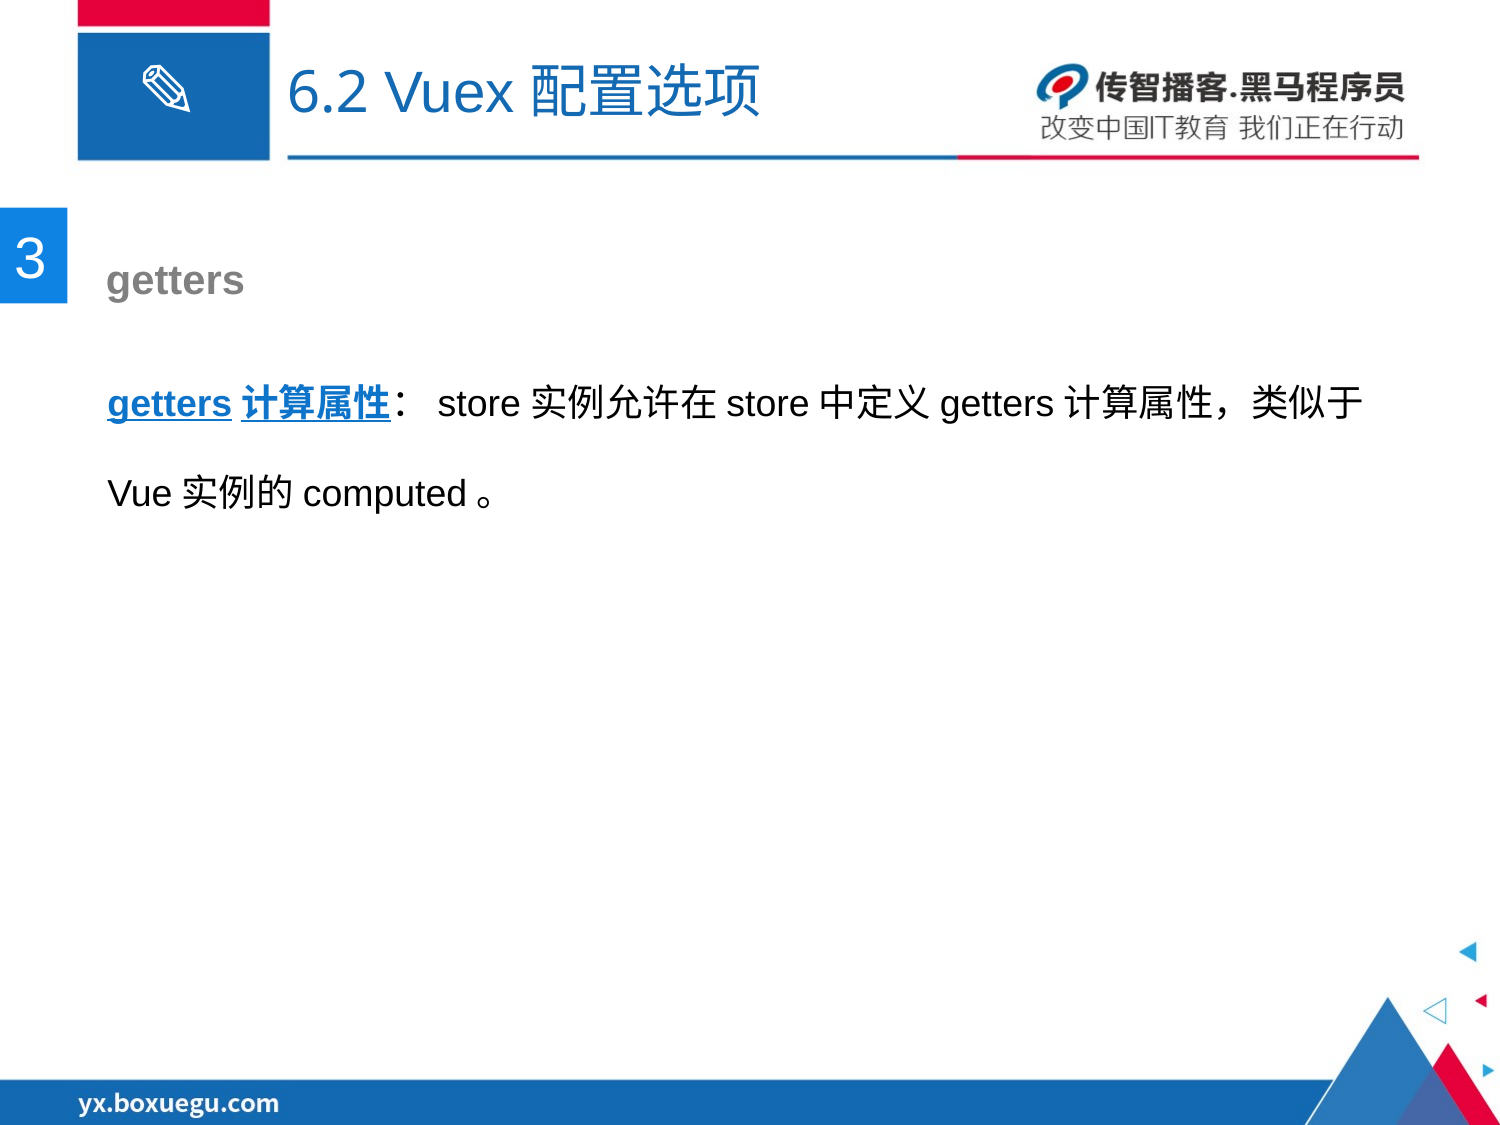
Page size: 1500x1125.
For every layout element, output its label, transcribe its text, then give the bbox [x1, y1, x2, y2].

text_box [0, 207, 68, 304]
text_box getters [69, 245, 842, 355]
picture [0, 1, 1500, 1125]
text_box getters计算属性：store实例允许在store中定义getters计算属性，类似于Vue实例的computed。 [92, 326, 1390, 522]
title 6.2 Vuex配置选项 [271, 25, 1046, 153]
